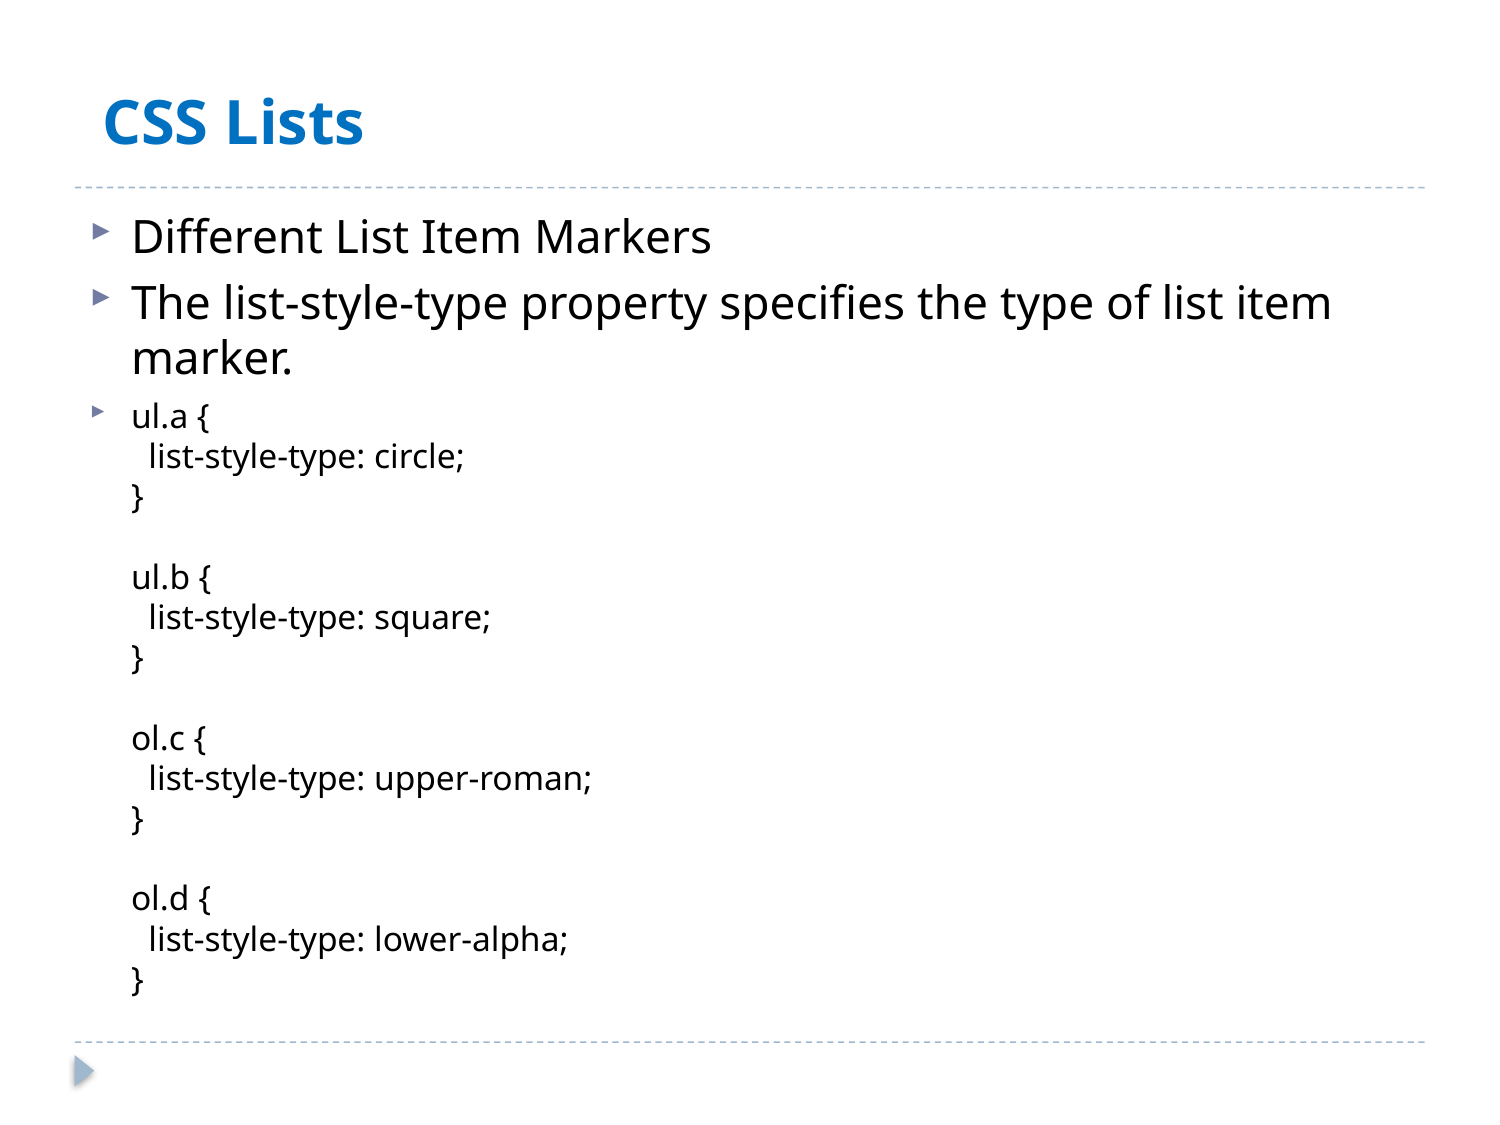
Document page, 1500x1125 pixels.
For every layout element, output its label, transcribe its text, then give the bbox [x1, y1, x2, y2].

title CSS Lists [87, 75, 1438, 238]
list Different List Item Markers The list-style-type property specifies the type of list item marker. ul.a { list-style-type: circle; } ul.b { list-style-type: square; } ol.c { list-style-type: upper-roman; } ol.d { list-style-type: lower-alpha; } [75, 200, 1425, 1010]
